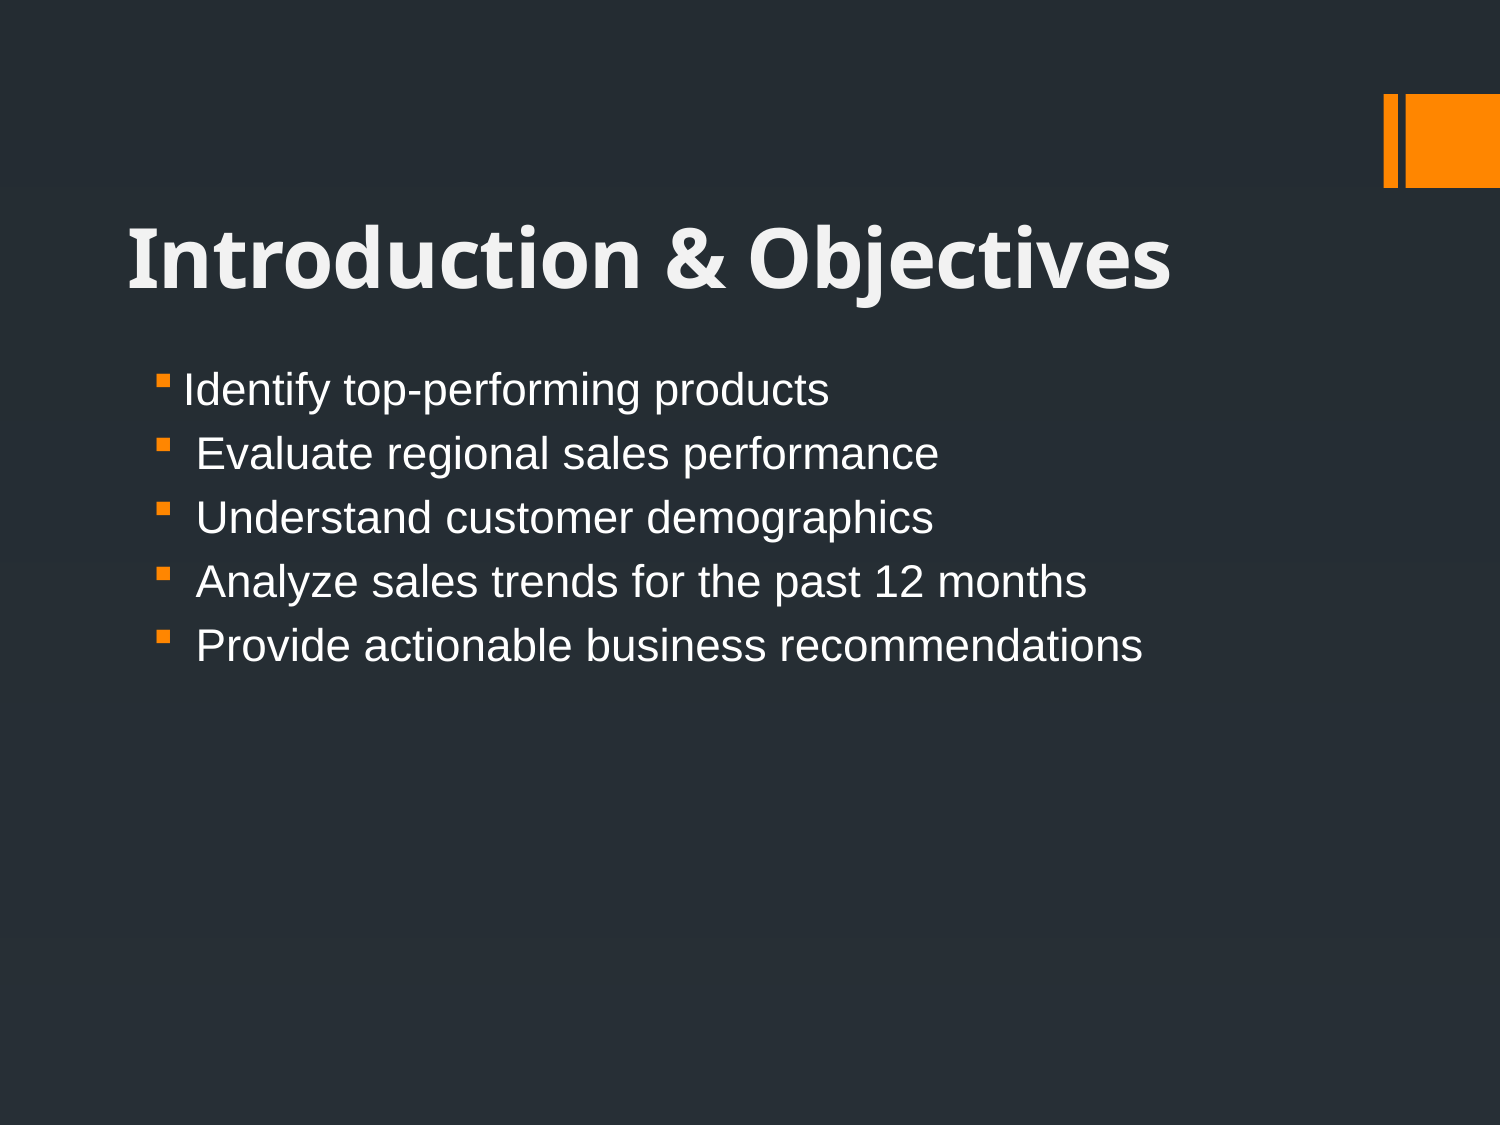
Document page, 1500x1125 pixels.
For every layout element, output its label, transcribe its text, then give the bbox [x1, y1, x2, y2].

list Identify top-performing products Evaluate regional sales performance Understand customer demographics Analyze sales trends for the past 12 months Provide actionable business recommendations [130, 287, 1354, 977]
title Introduction & Objectives [112, 124, 1313, 314]
